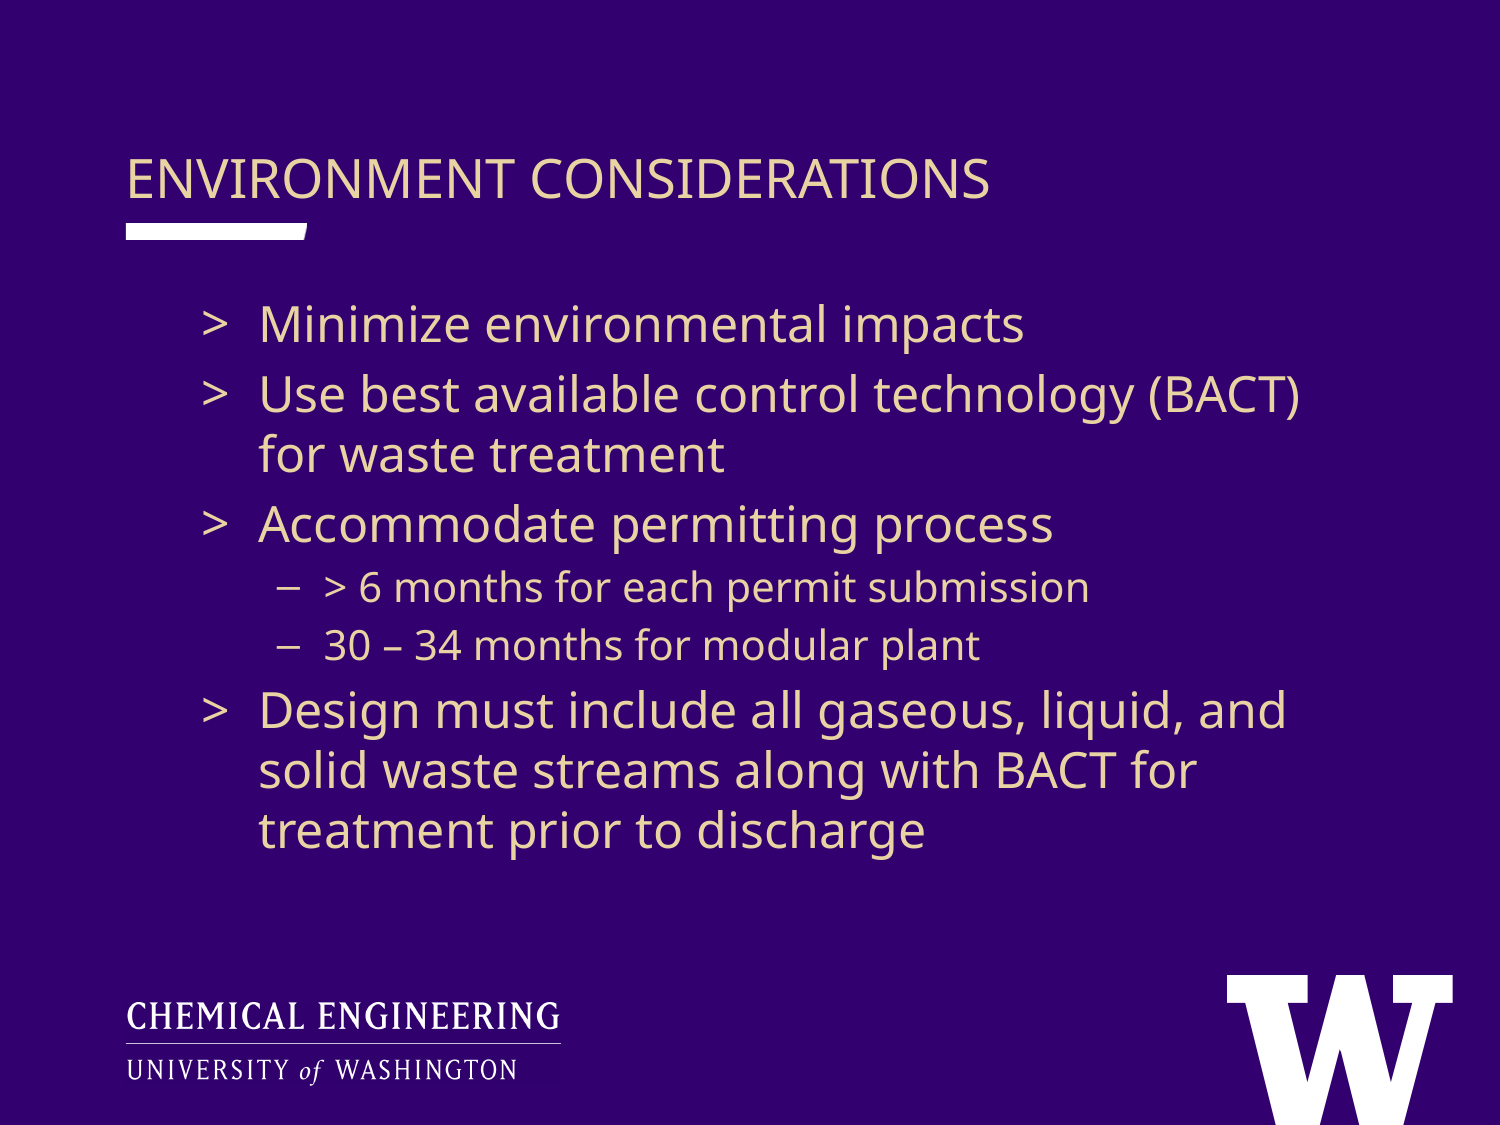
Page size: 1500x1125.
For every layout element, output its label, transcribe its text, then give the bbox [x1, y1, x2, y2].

picture [1227, 975, 1453, 1125]
text_box ENVIRONMENT CONSIDERATIONS [110, 144, 1453, 218]
list Minimize environmental impacts Use best available control technology (BACT) for waste treatment Accommodate permitting process > 6 months for each permit submission 30 – 34 months for modular plant Design must include all gaseous, liquid, and solid waste streams along with BACT for treatment prior to discharge [108, 284, 1453, 944]
picture [125, 1002, 561, 1086]
